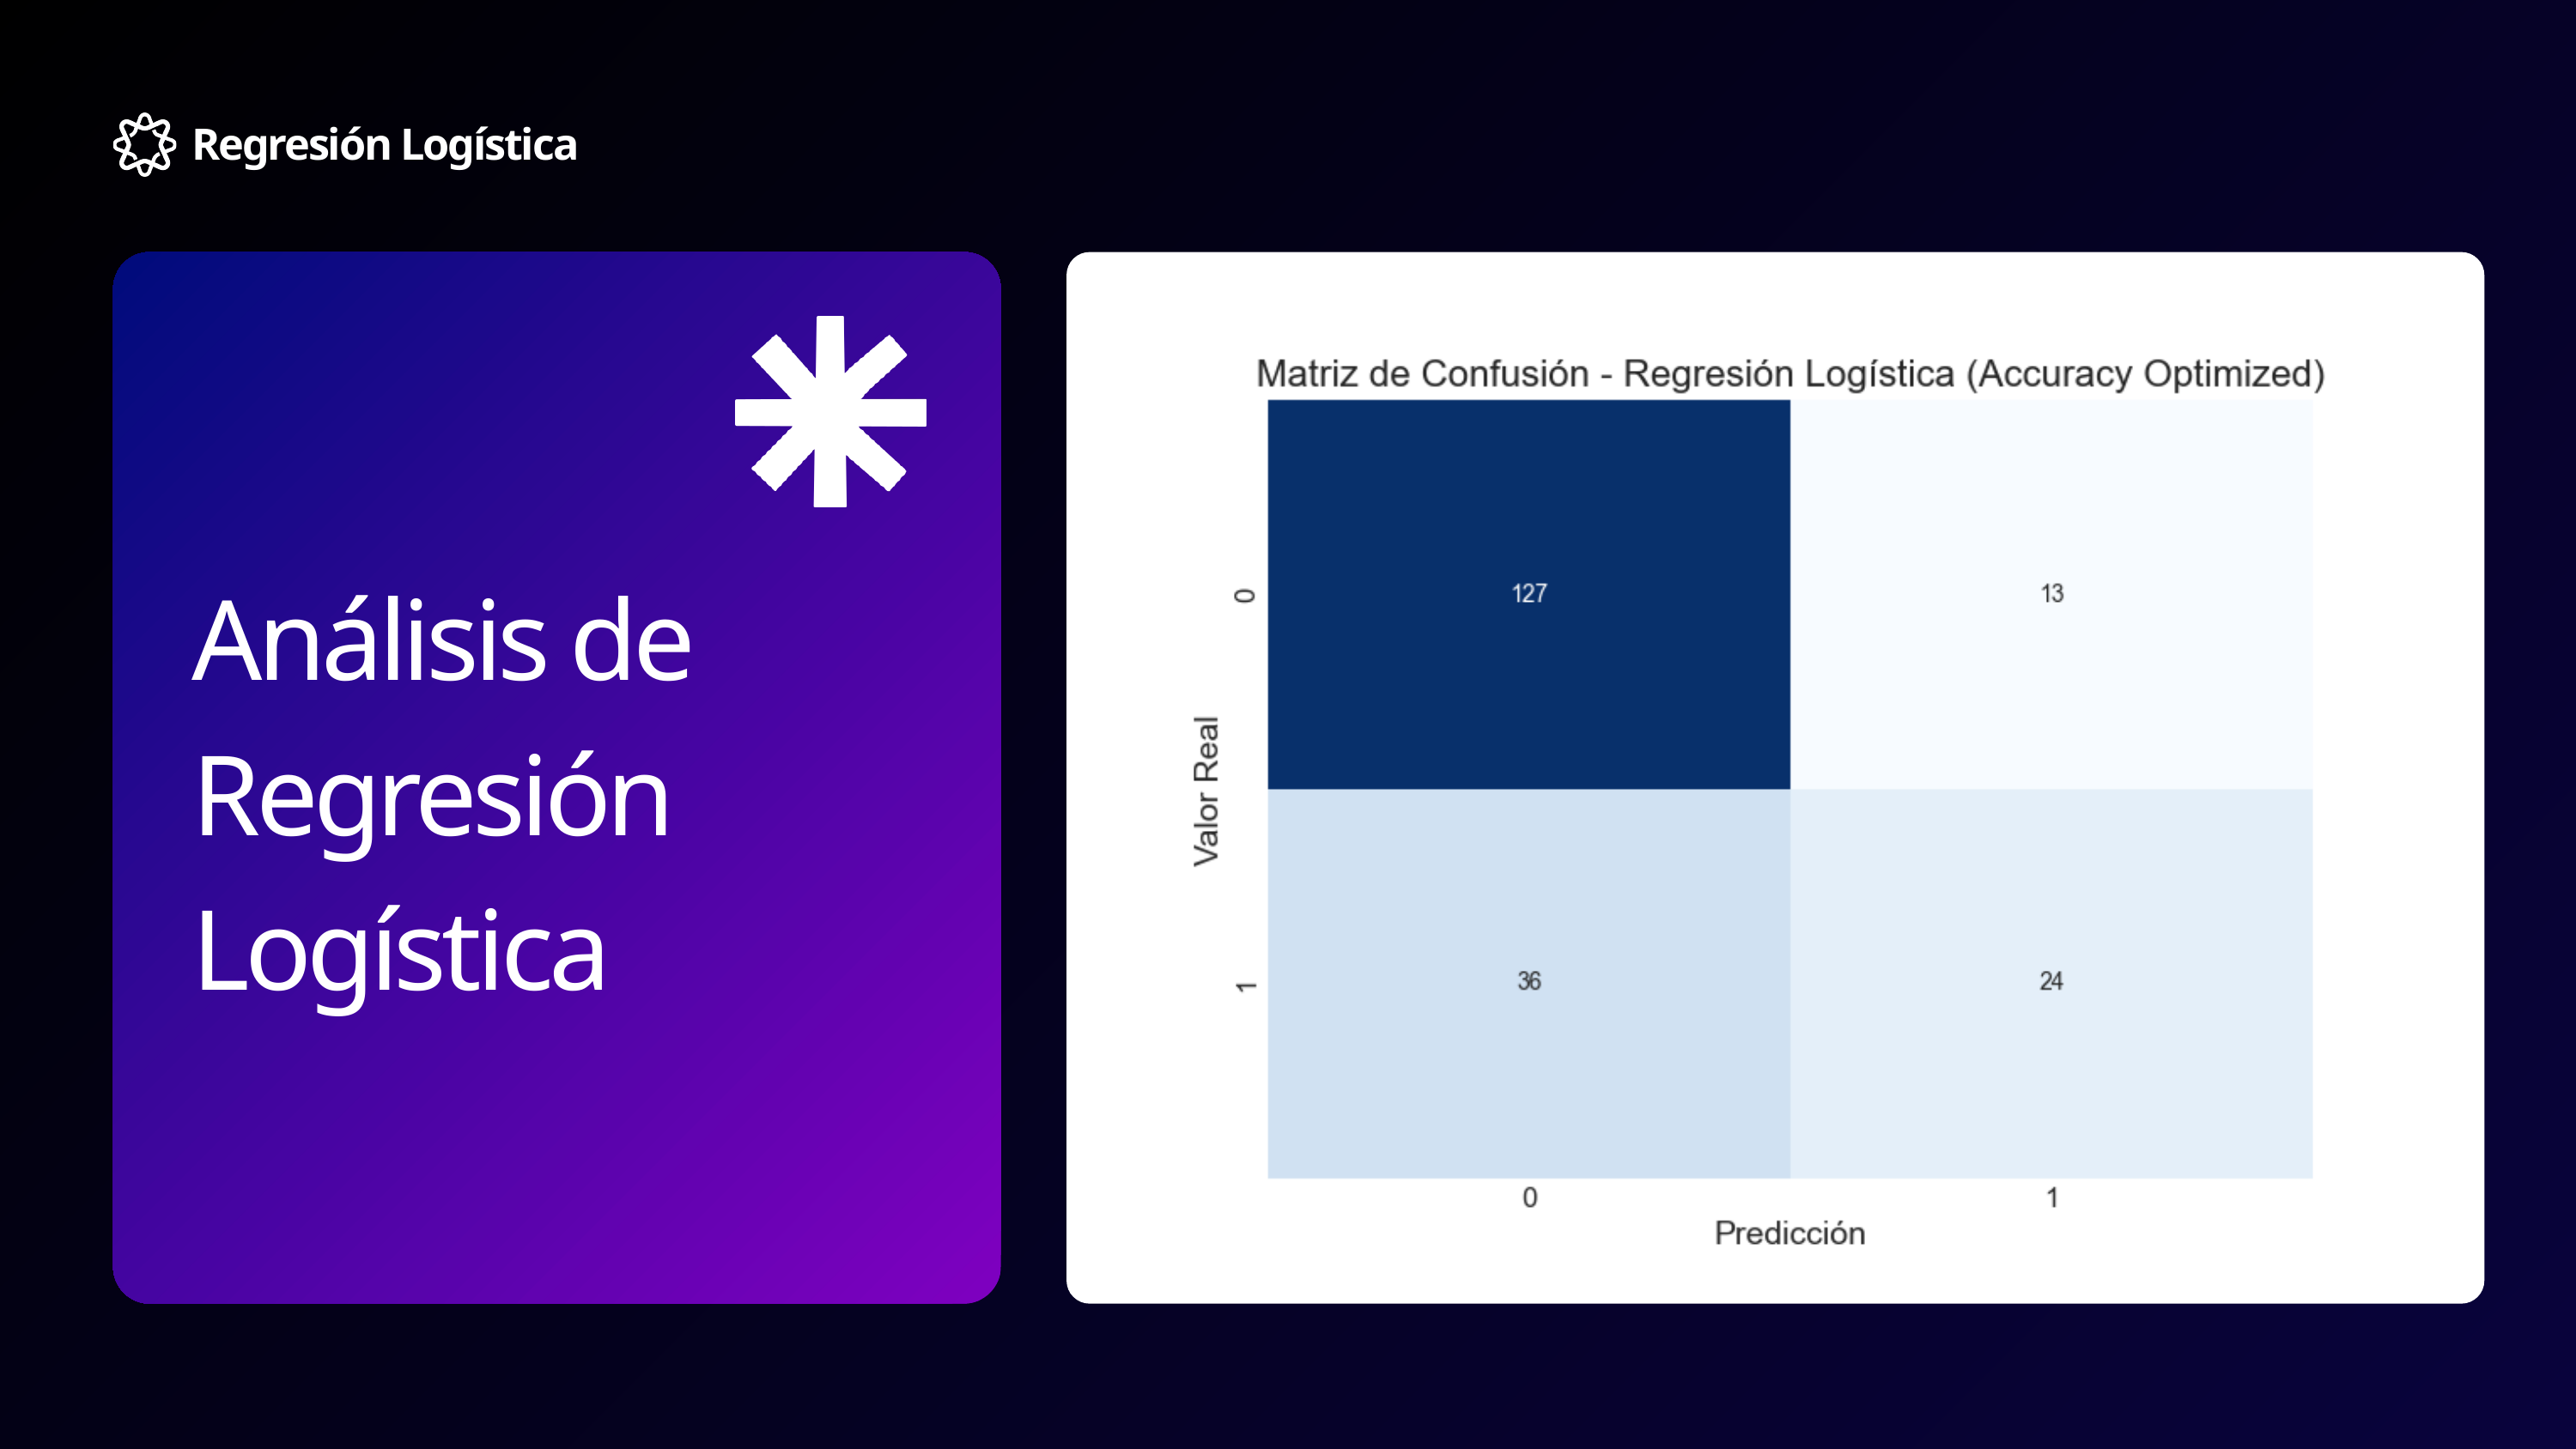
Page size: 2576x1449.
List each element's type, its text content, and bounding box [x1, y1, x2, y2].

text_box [112, 252, 1001, 1304]
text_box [1066, 252, 2485, 1304]
text_box [112, 112, 177, 177]
text_box Regresión Logística [191, 107, 1204, 169]
